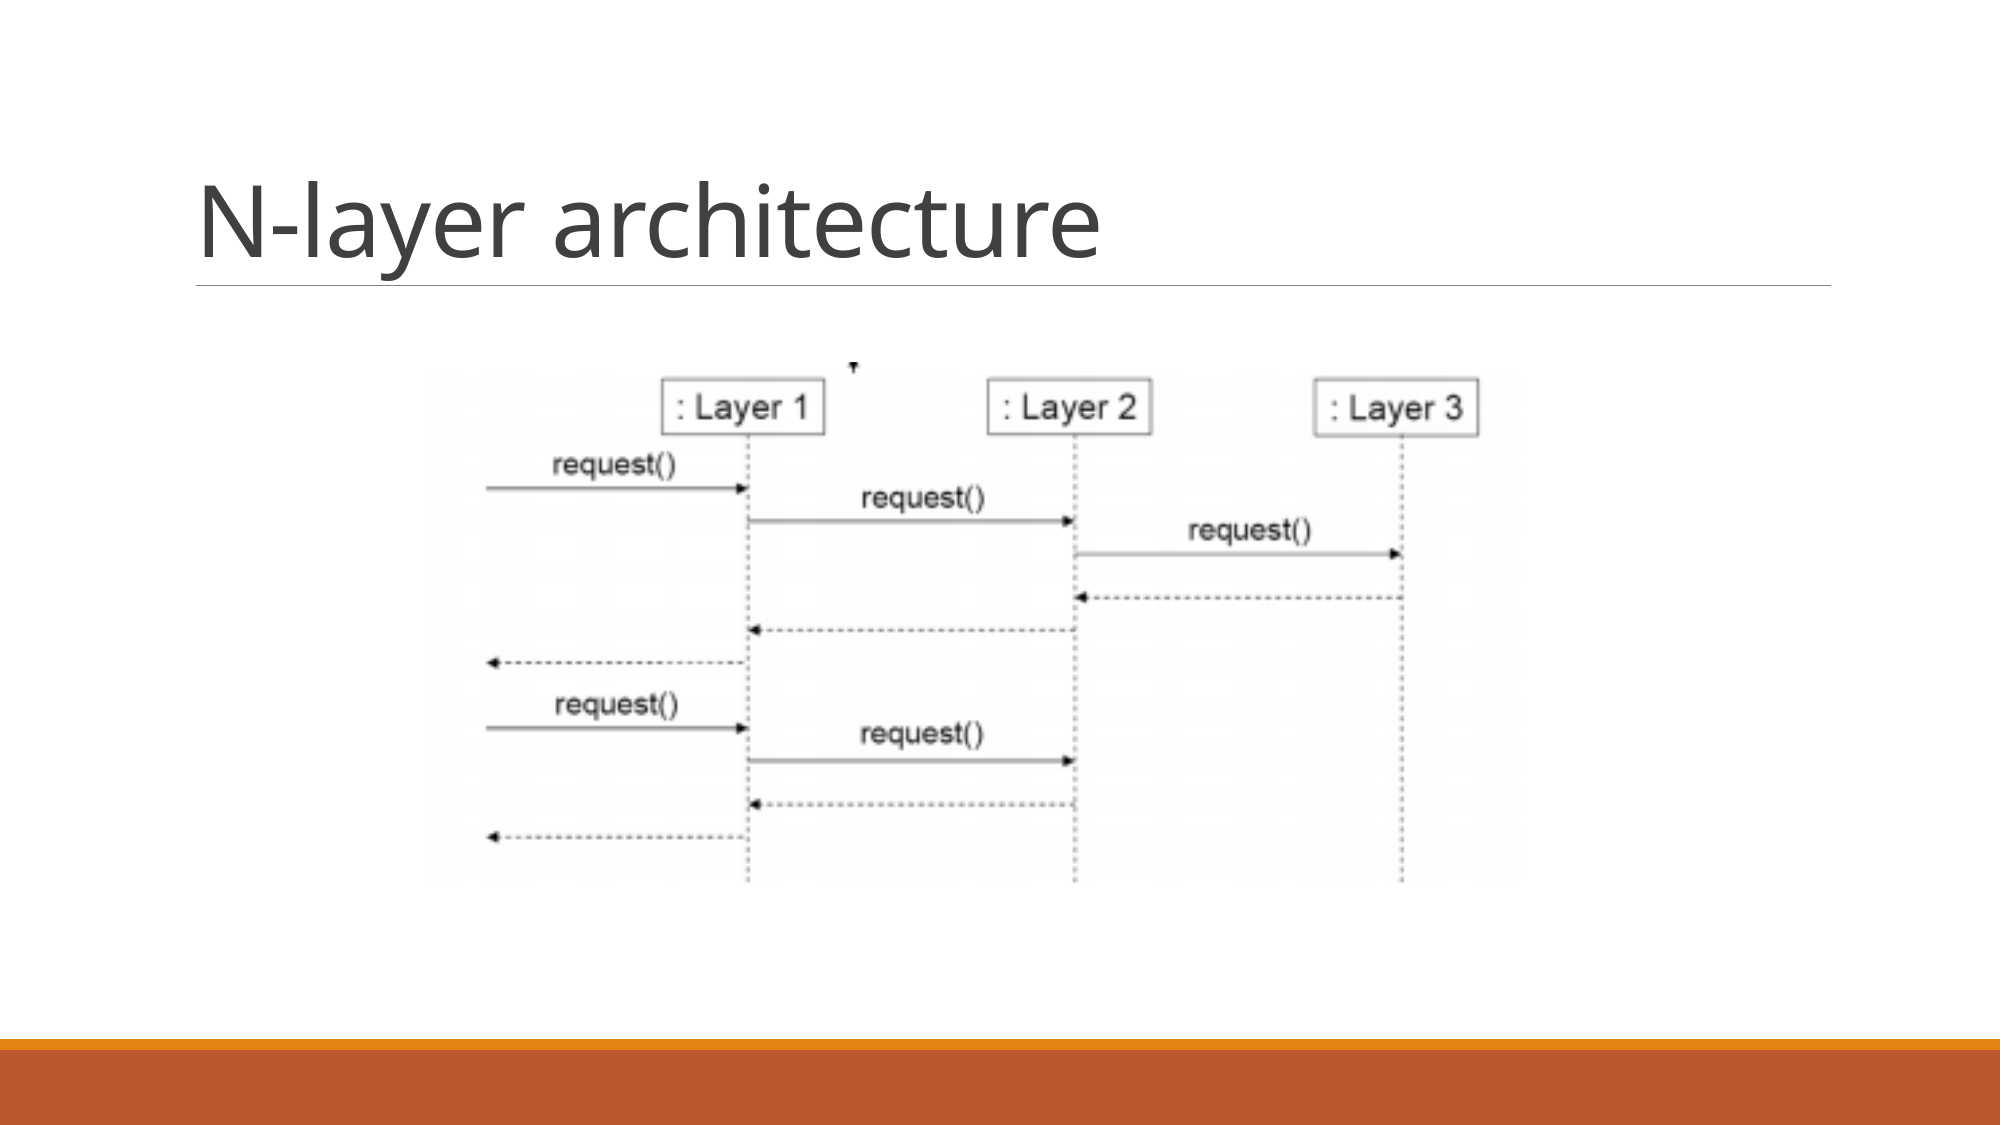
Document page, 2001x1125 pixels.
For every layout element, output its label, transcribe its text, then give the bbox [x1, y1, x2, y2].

picture [396, 361, 1527, 884]
title N-layer architecture [180, 47, 1830, 285]
